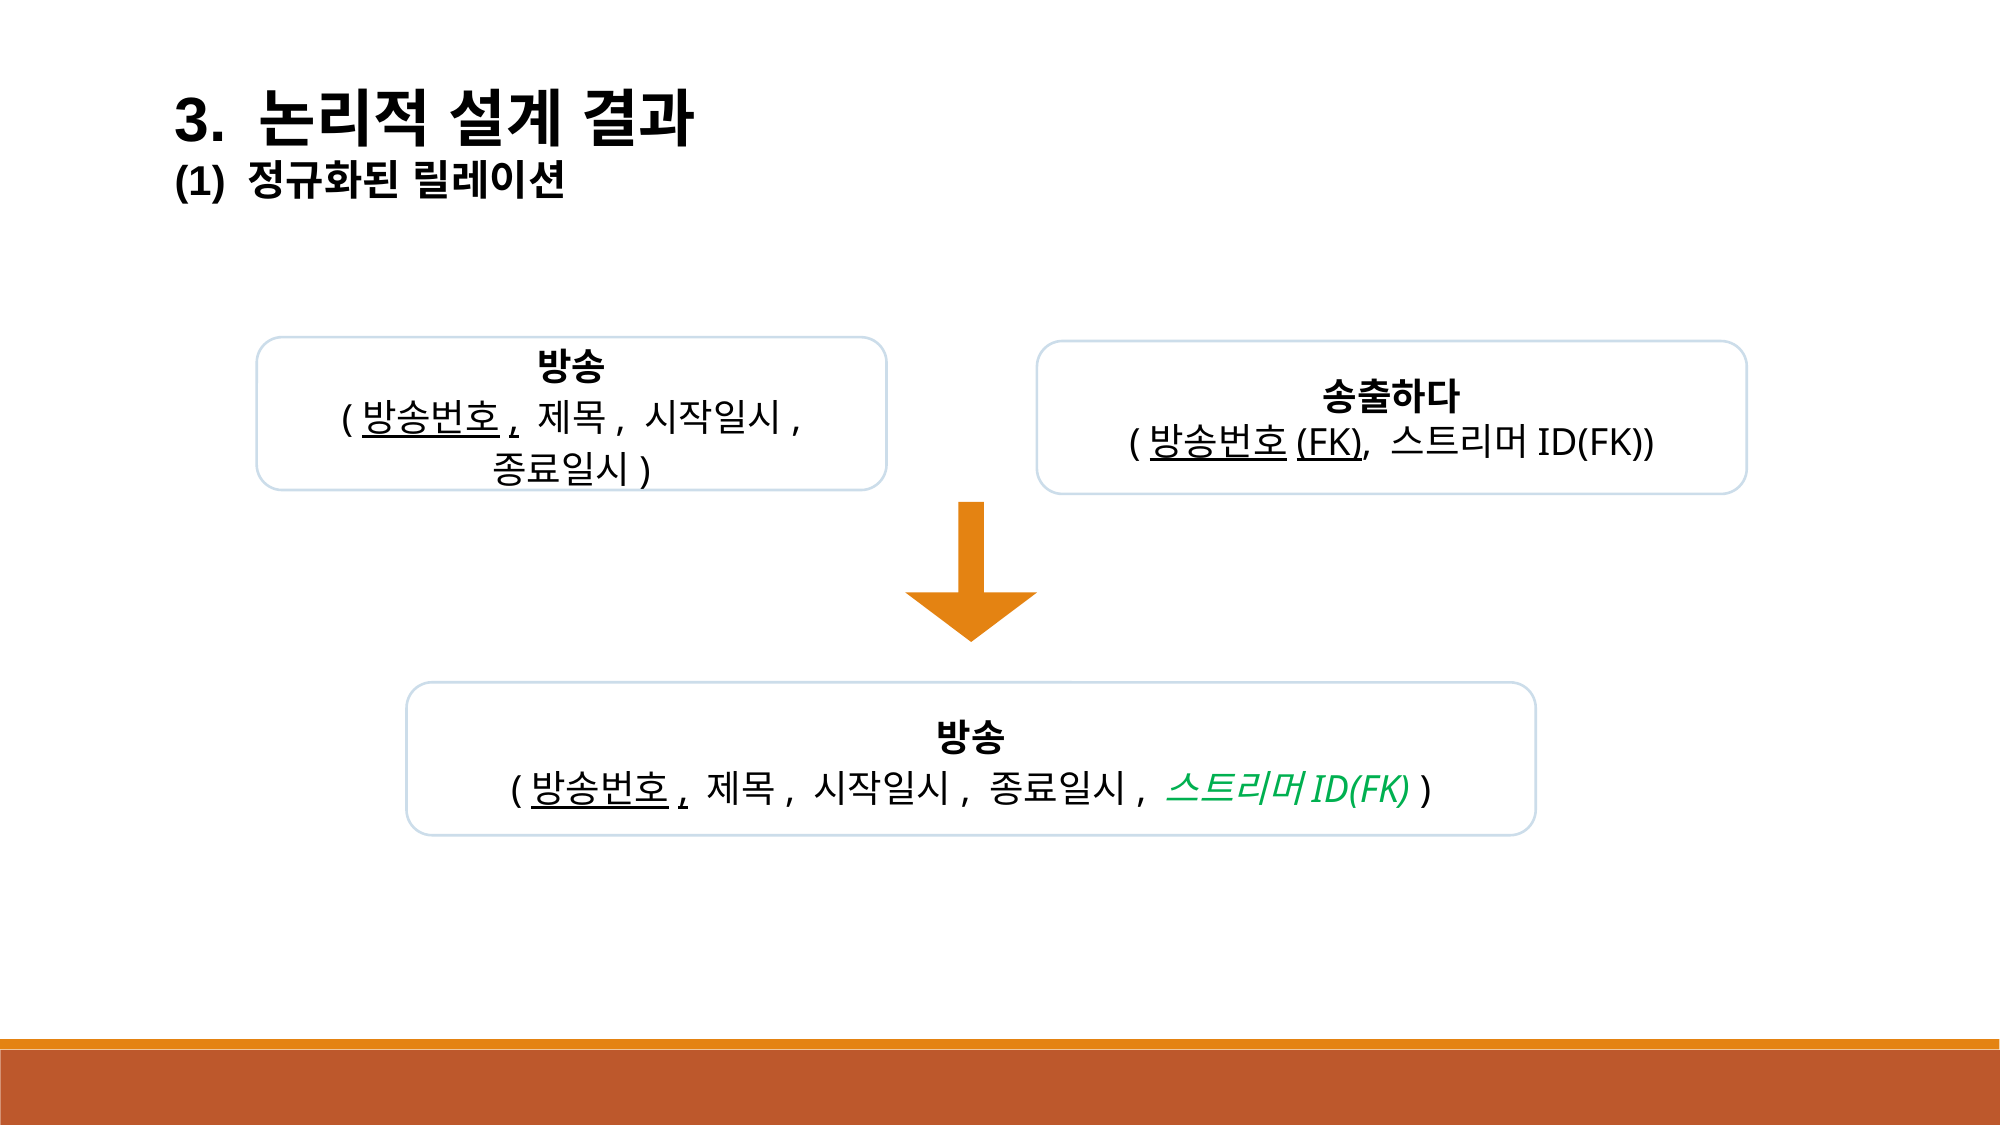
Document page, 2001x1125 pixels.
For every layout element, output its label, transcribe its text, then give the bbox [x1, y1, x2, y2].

text_box 송출하다 (방송번호(FK), 스트리머ID(FK)) [1035, 339, 1749, 496]
text_box [904, 500, 1039, 644]
text_box 방송 (방송번호, 제목, 시작일시, 종료일시, 스트리머ID(FK) ) [405, 680, 1538, 837]
text_box 방송 (방송번호, 제목, 시작일시, 종료일시) [255, 335, 888, 492]
text_box 3. 논리적 설계 결과 (1) 정규화된 릴레이션 [159, 71, 887, 212]
text_box [94, 638, 1848, 760]
